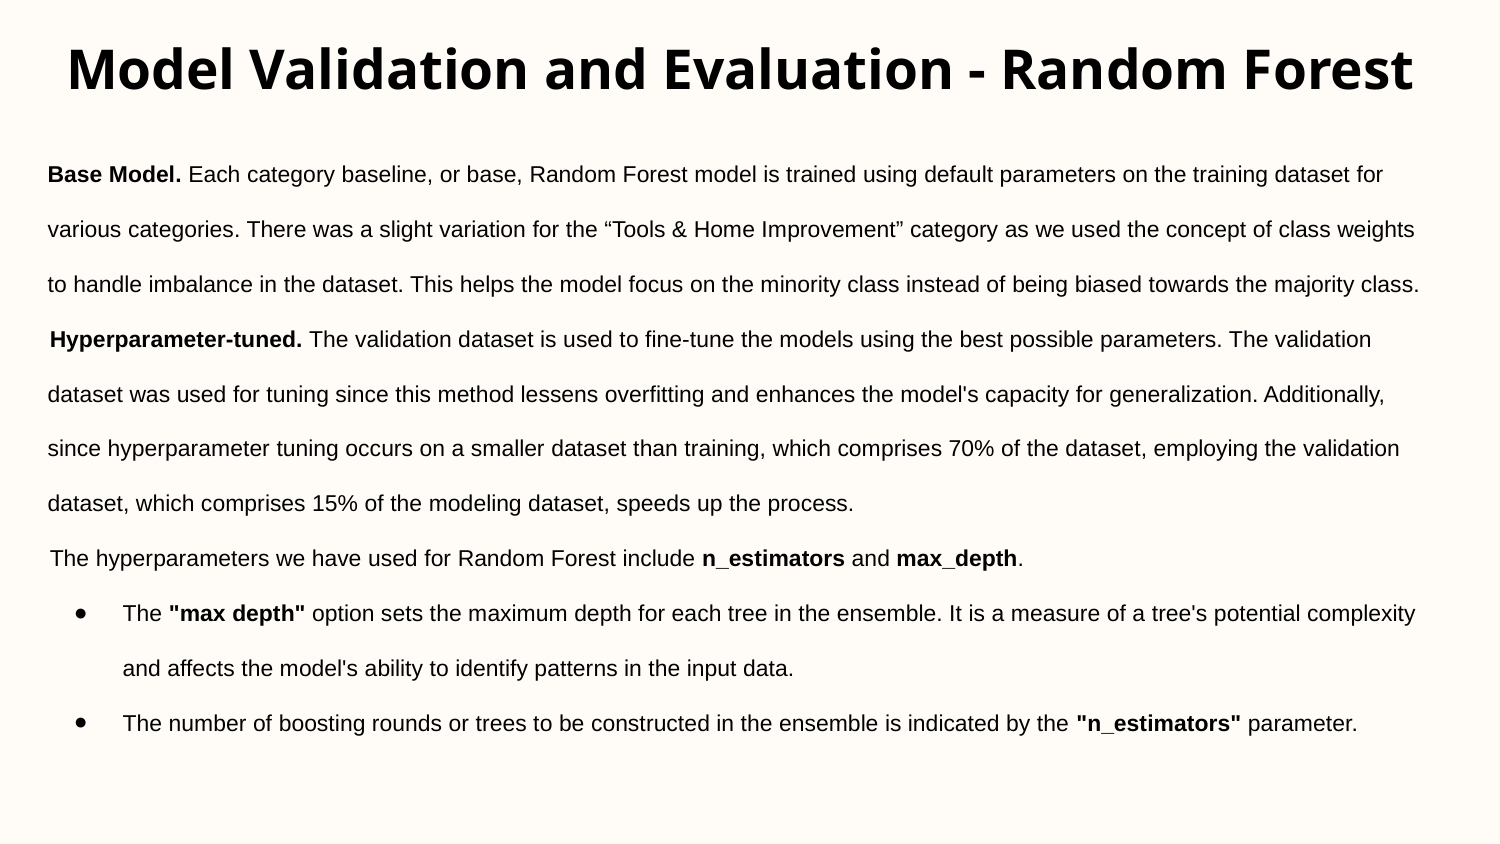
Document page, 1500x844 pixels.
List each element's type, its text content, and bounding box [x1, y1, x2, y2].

list Base Model. Each category baseline, or base, Random Forest model is trained using default parameters on the training dataset for various categories. There was a slight variation for the “Tools & Home Improvement” category as we used the concept of class weights to handle imbalance in the dataset. This helps the model focus on the minority class instead of being biased towards the majority class. Hyperparameter-tuned. The validation dataset is used to fine-tune the models using the best possible parameters. The validation dataset was used for tuning since this method lessens overfitting and enhances the model's capacity for generalization. Additionally, since hyperparameter tuning occurs on a smaller dataset than training, which comprises 70% of the dataset, employing the validation dataset, which comprises 15% of the modeling dataset, speeds up the process. The hyperparameters we have used for Random Forest include n_estimators and max_depth. The "max depth" option sets the maximum depth for each tree in the ensemble. It is a measure of a tree's potential complexity and affects the model's ability to identify patterns in the input data. The number of boosting rounds or trees to be constructed in the ensemble is indicated by the "n_estimators" parameter. [32, 116, 1449, 818]
title Model Validation and Evaluation - Random Forest [51, 19, 1449, 116]
